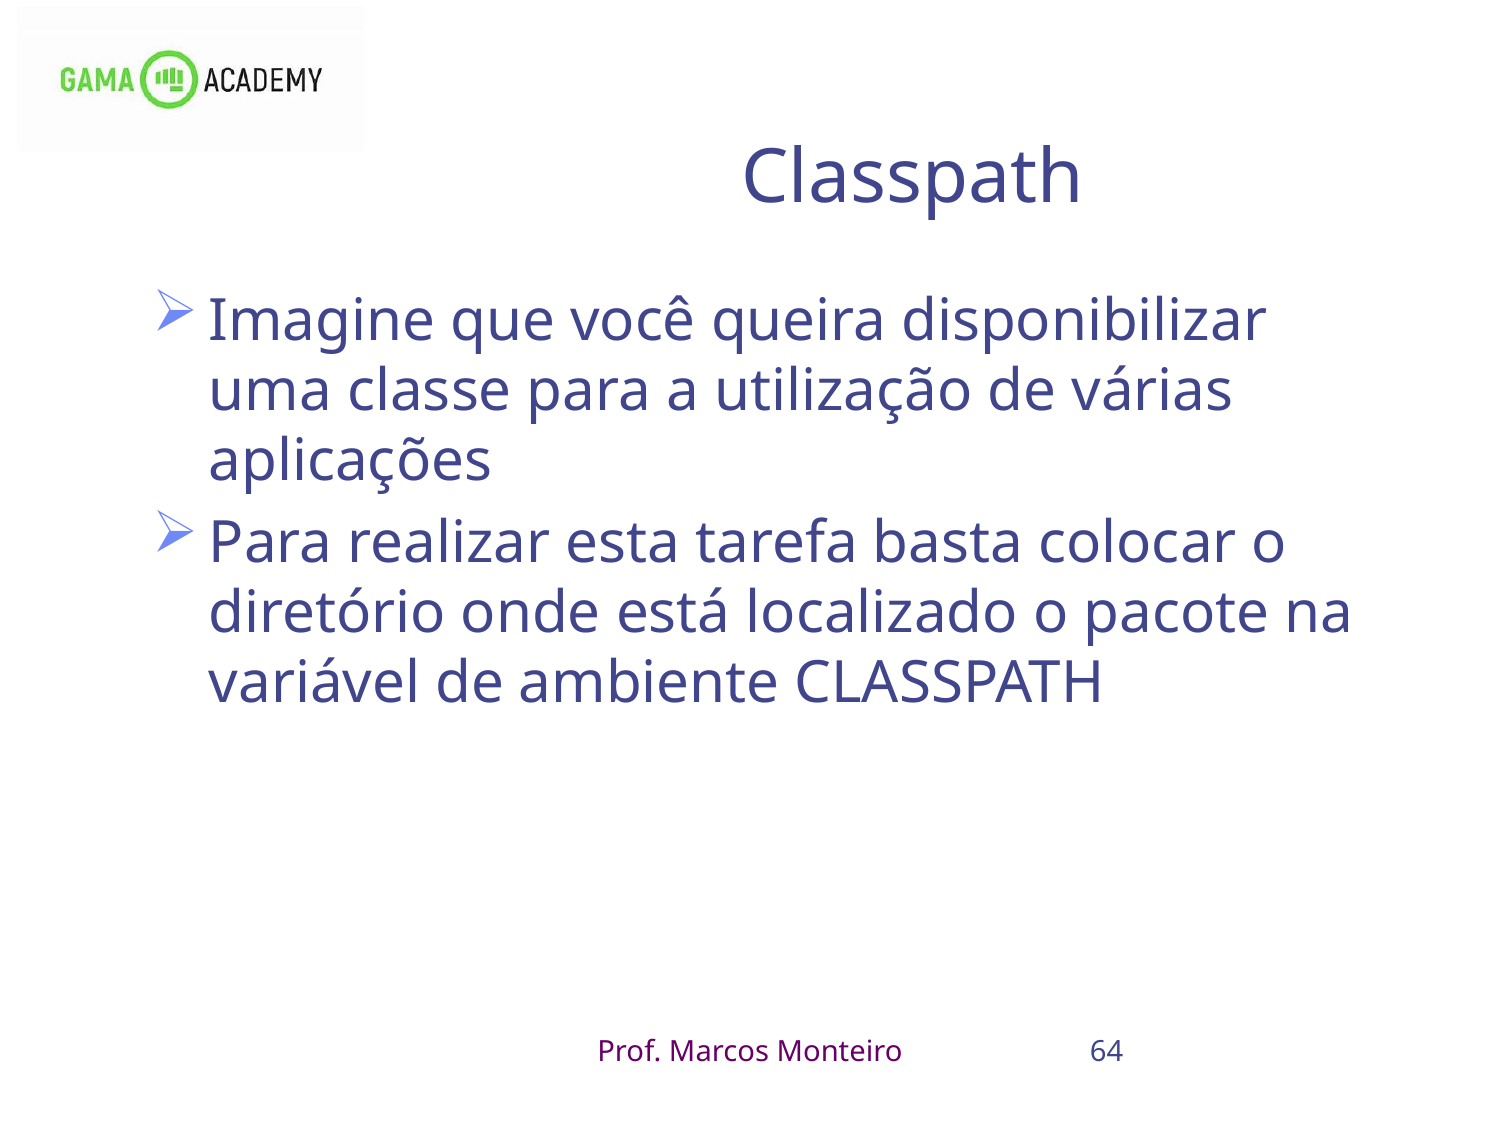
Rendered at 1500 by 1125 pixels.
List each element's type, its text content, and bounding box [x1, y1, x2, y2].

slide_number 64 [1074, 1024, 1388, 1101]
footer Prof. Marcos Monteiro [512, 1025, 988, 1100]
picture [17, 6, 365, 152]
title Classpath [450, 50, 1375, 225]
list Imagine que você queira disponibilizar uma classe para a utilização de várias aplicações Para realizar esta tarefa basta colocar o diretório onde está localizado o pacote na variável de ambiente CLASSPATH [137, 275, 1413, 1000]
